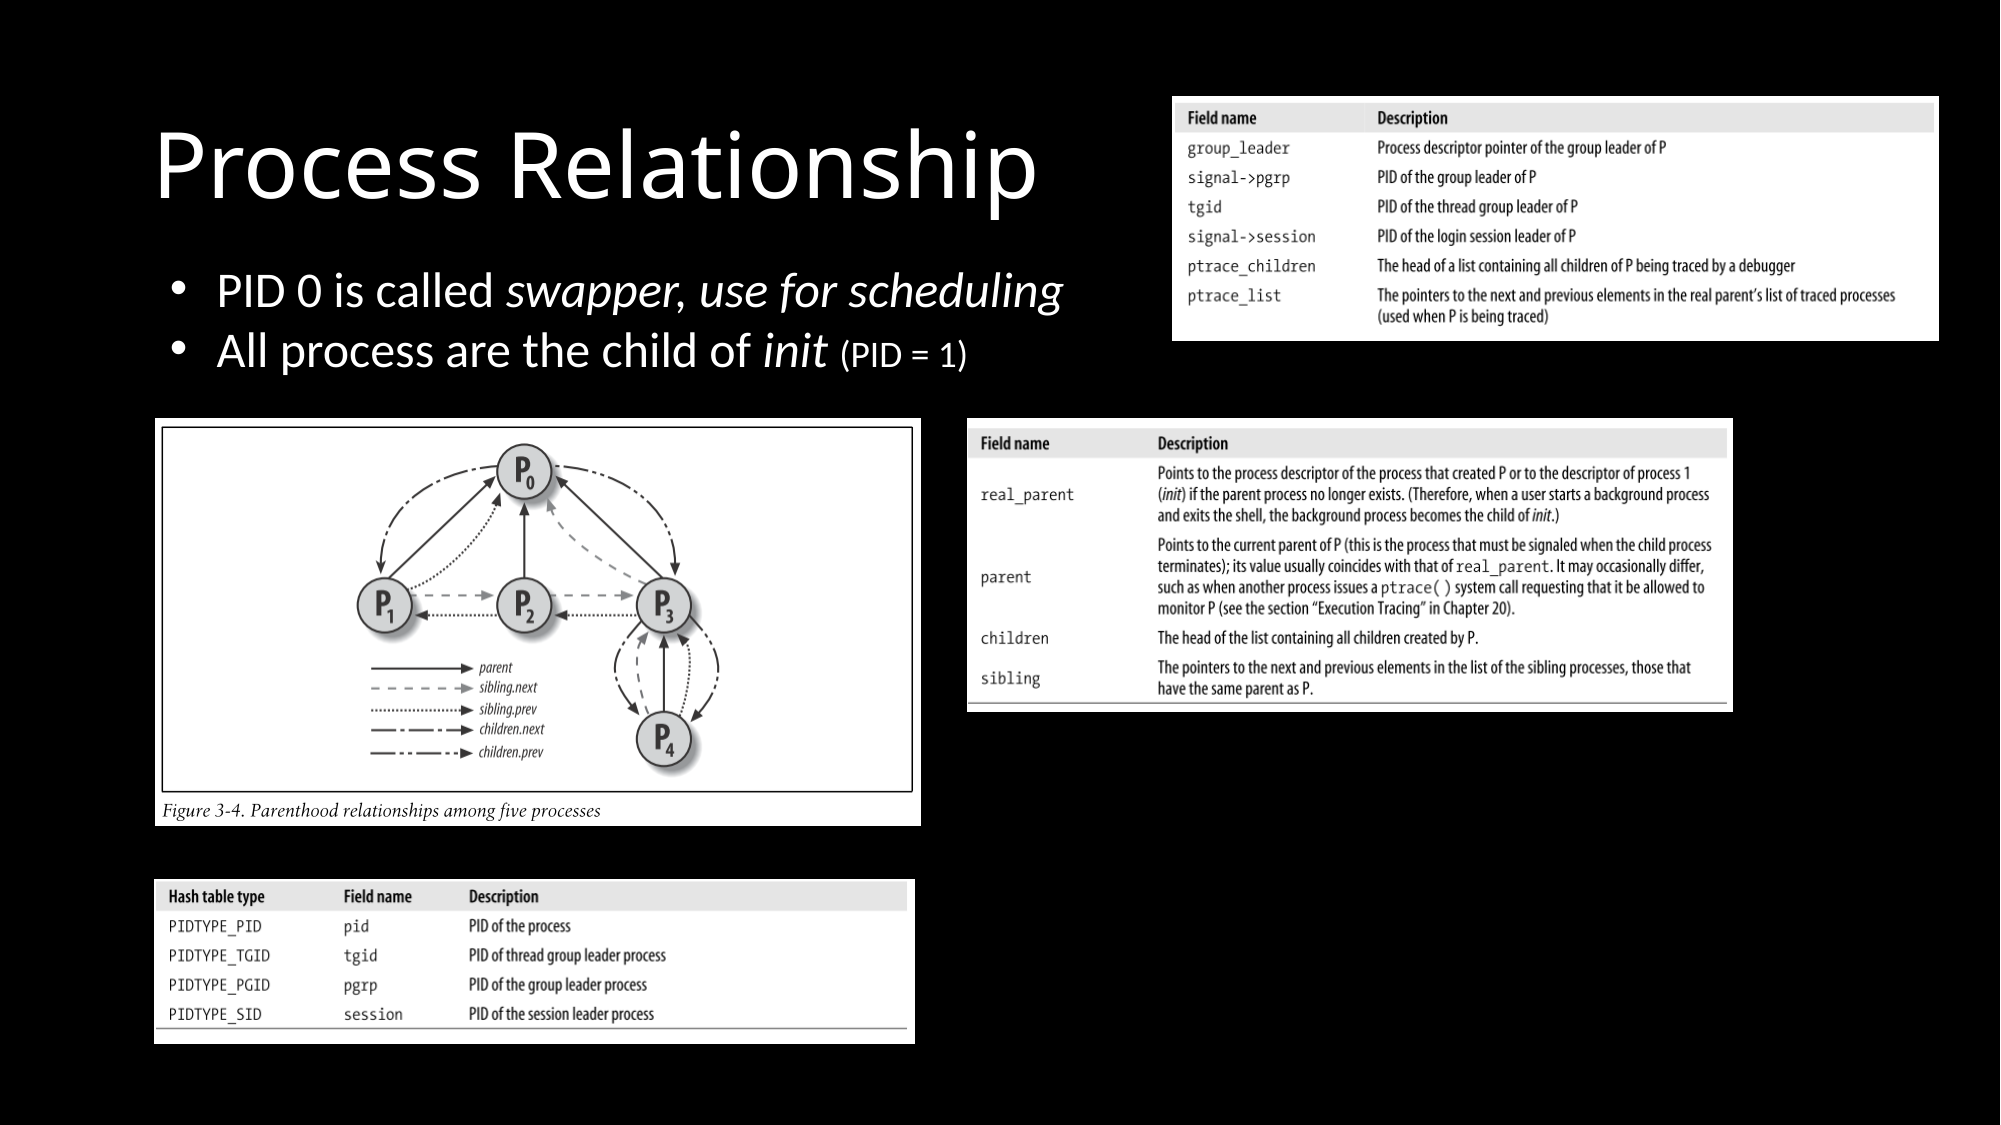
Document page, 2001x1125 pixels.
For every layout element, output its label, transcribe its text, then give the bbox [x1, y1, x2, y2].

picture [1172, 96, 1939, 341]
picture [154, 879, 915, 1044]
title Process Relationship [137, 59, 1863, 278]
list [154, 418, 921, 826]
picture [966, 418, 1733, 712]
text_box PID 0 is called swapper, use for scheduling All process are the child of init (PID = 1) [154, 249, 1173, 430]
